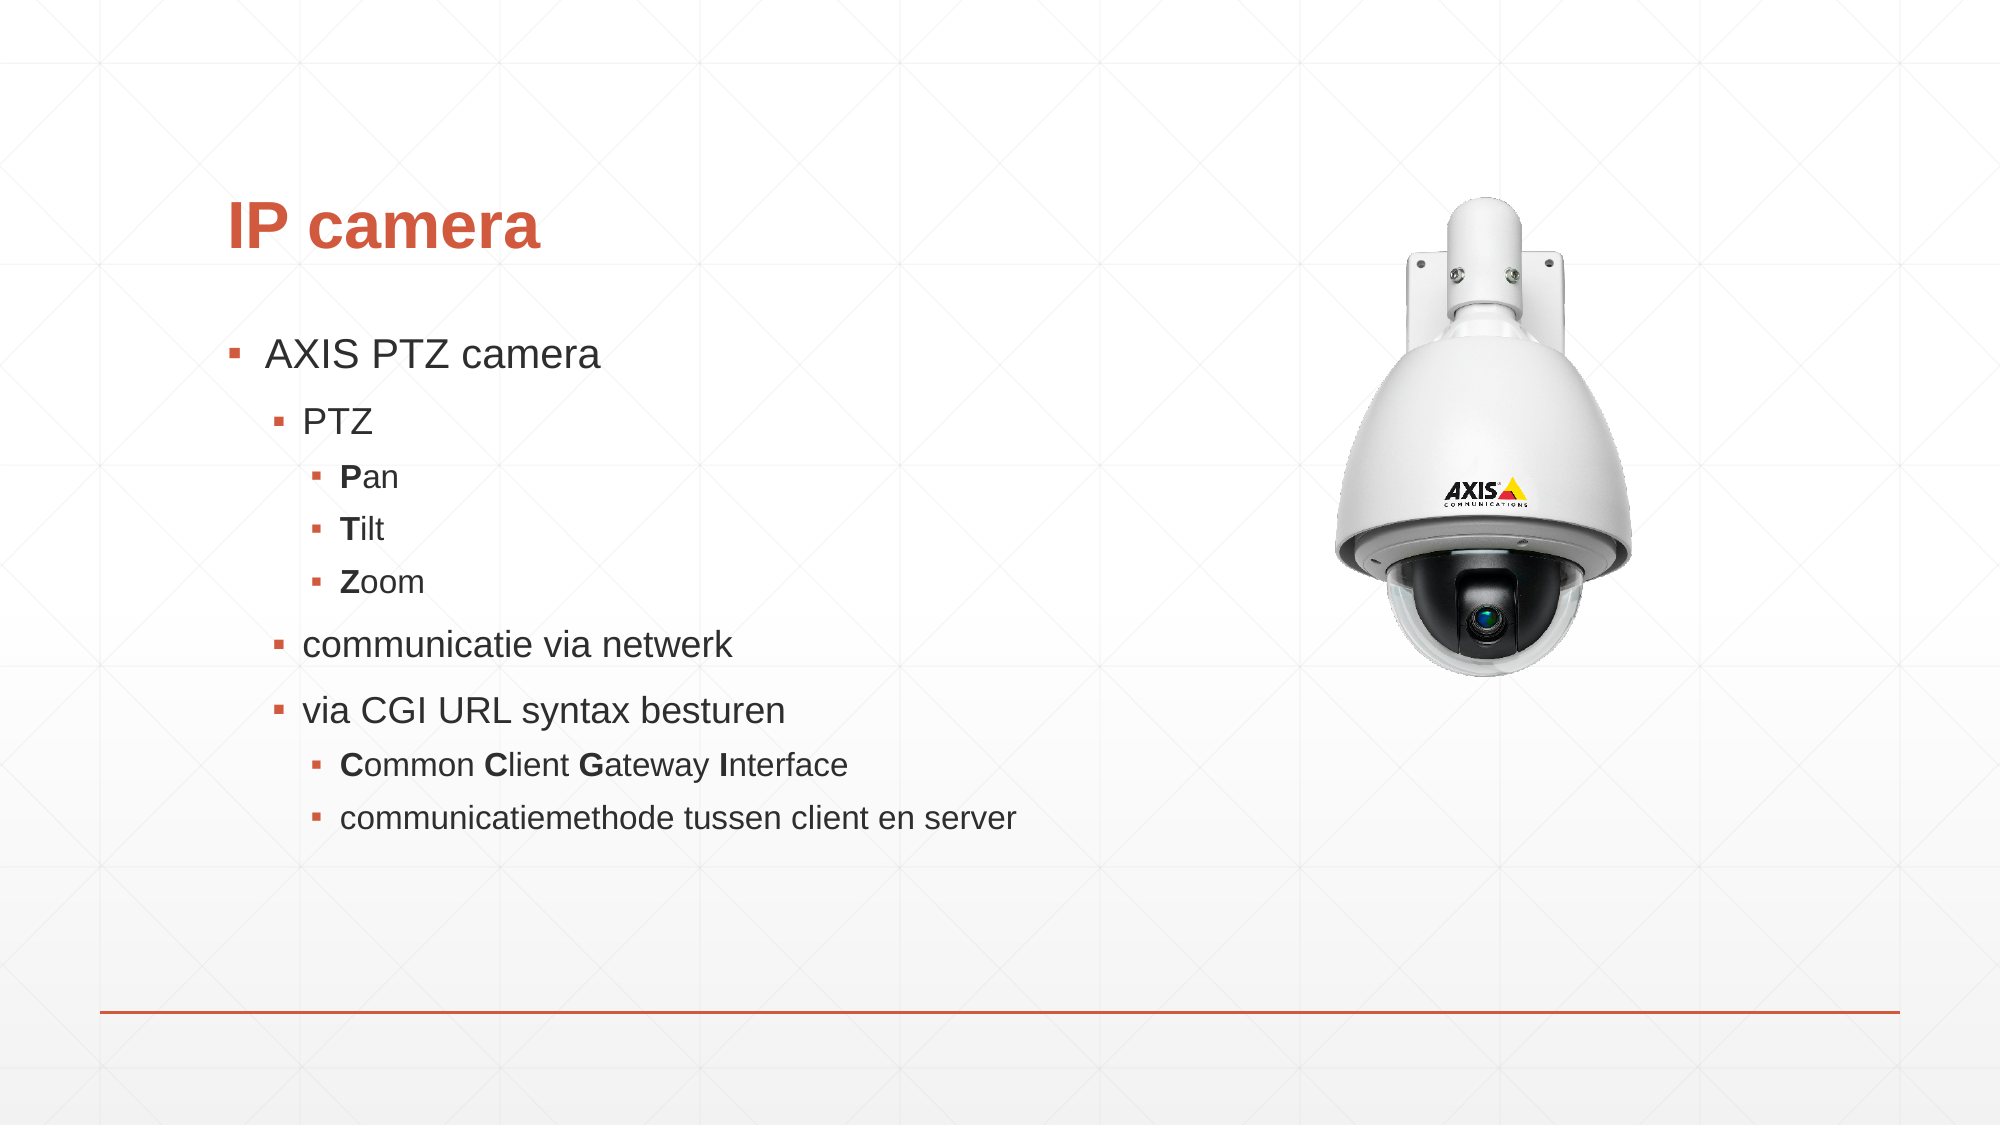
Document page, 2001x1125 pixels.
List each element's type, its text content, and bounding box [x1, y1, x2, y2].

picture [1296, 176, 1670, 704]
list AXIS PTZ camera PTZ Pan Tilt Zoom communicatie via netwerk via CGI URL syntax besturen Common Client Gateway Interface communicatiemethode tussen client en server [212, 324, 1788, 950]
title IP camera [212, 82, 1788, 271]
